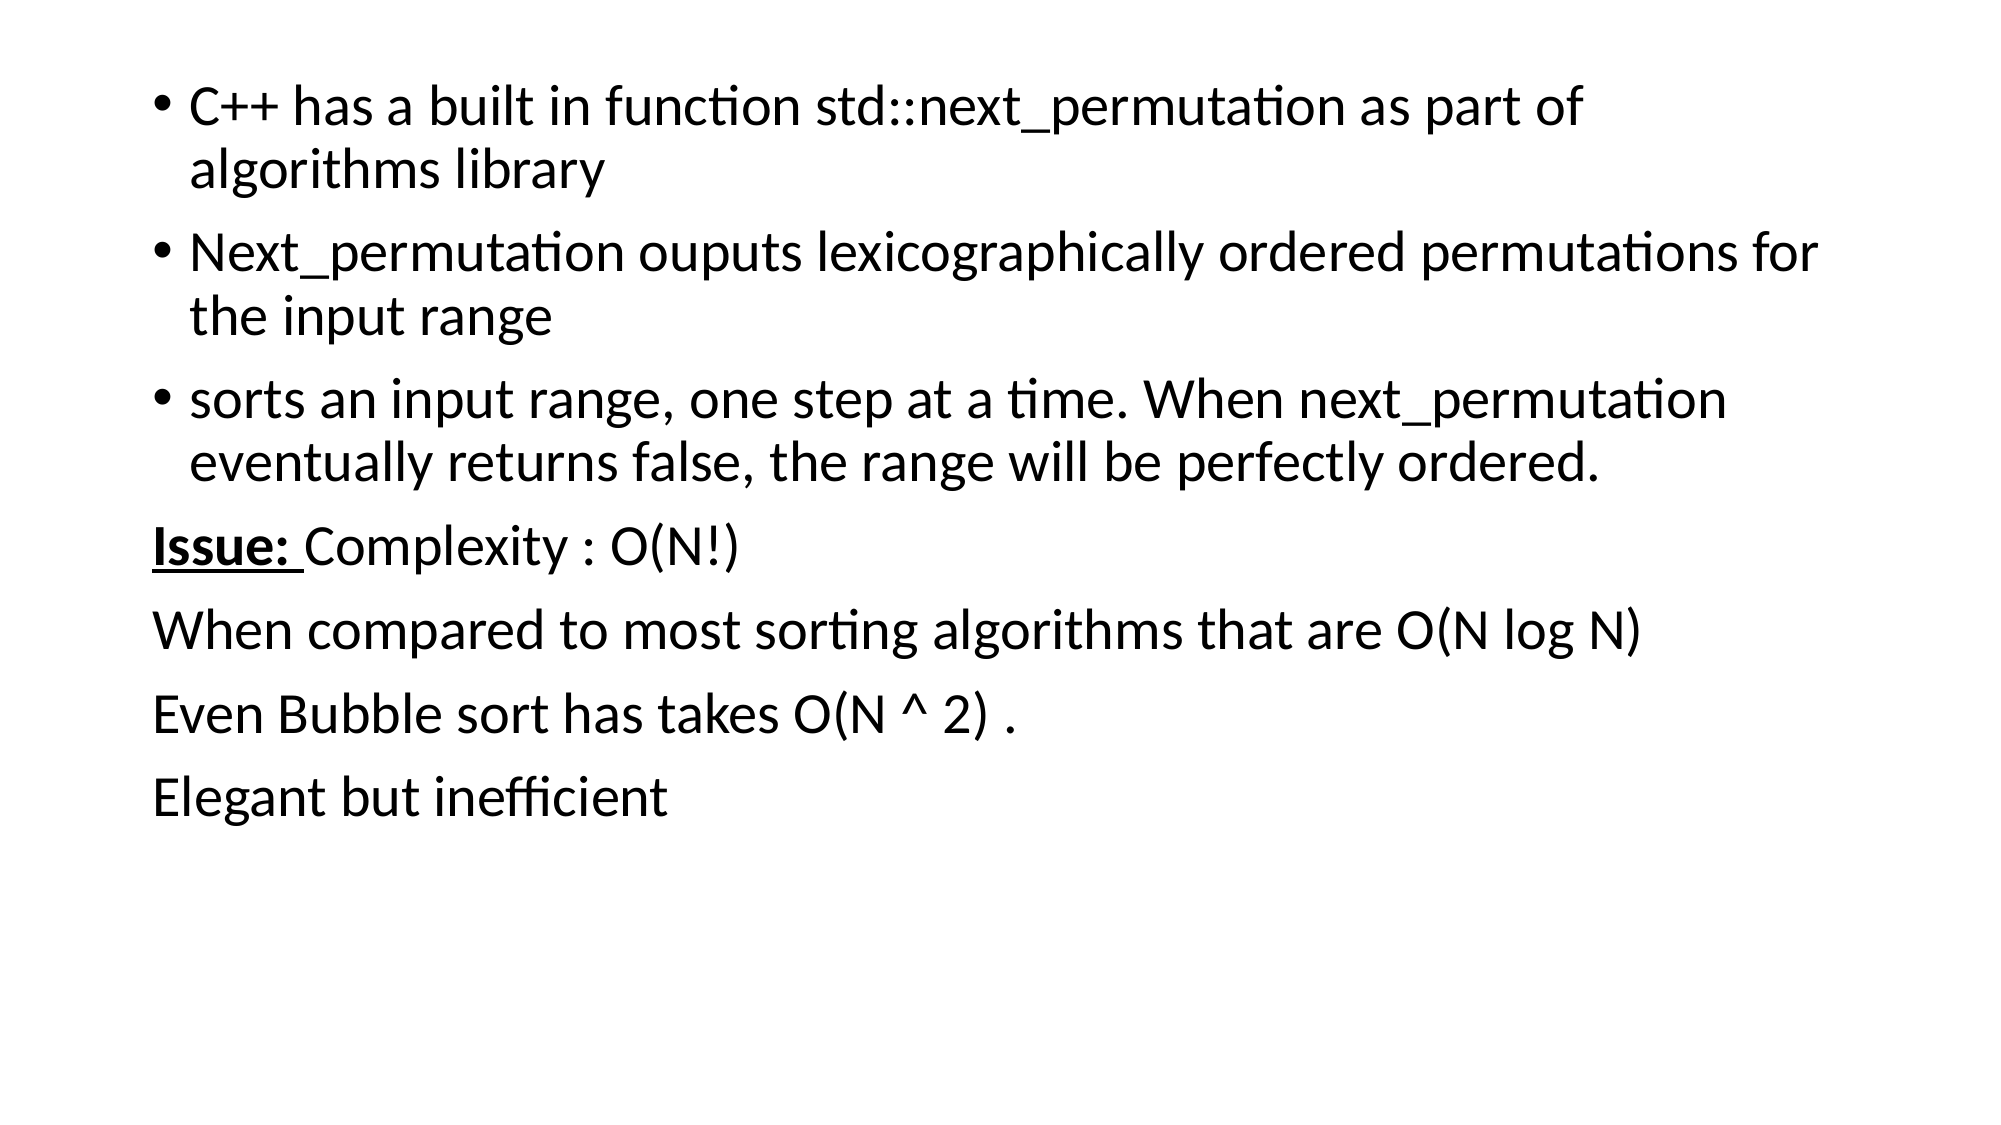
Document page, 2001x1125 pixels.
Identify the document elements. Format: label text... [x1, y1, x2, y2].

list C++ has a built in function std::next_permutation as part of algorithms library Next_permutation ouputs lexicographically ordered permutations for the input range sorts an input range, one step at a time. When next_permutation eventually returns false, the range will be perfectly ordered. Issue: Complexity : O(N!) When compared to most sorting algorithms that are O(N log N) Even Bubble sort has takes O(N ^ 2) . Elegant but inefficient [137, 67, 1863, 1014]
